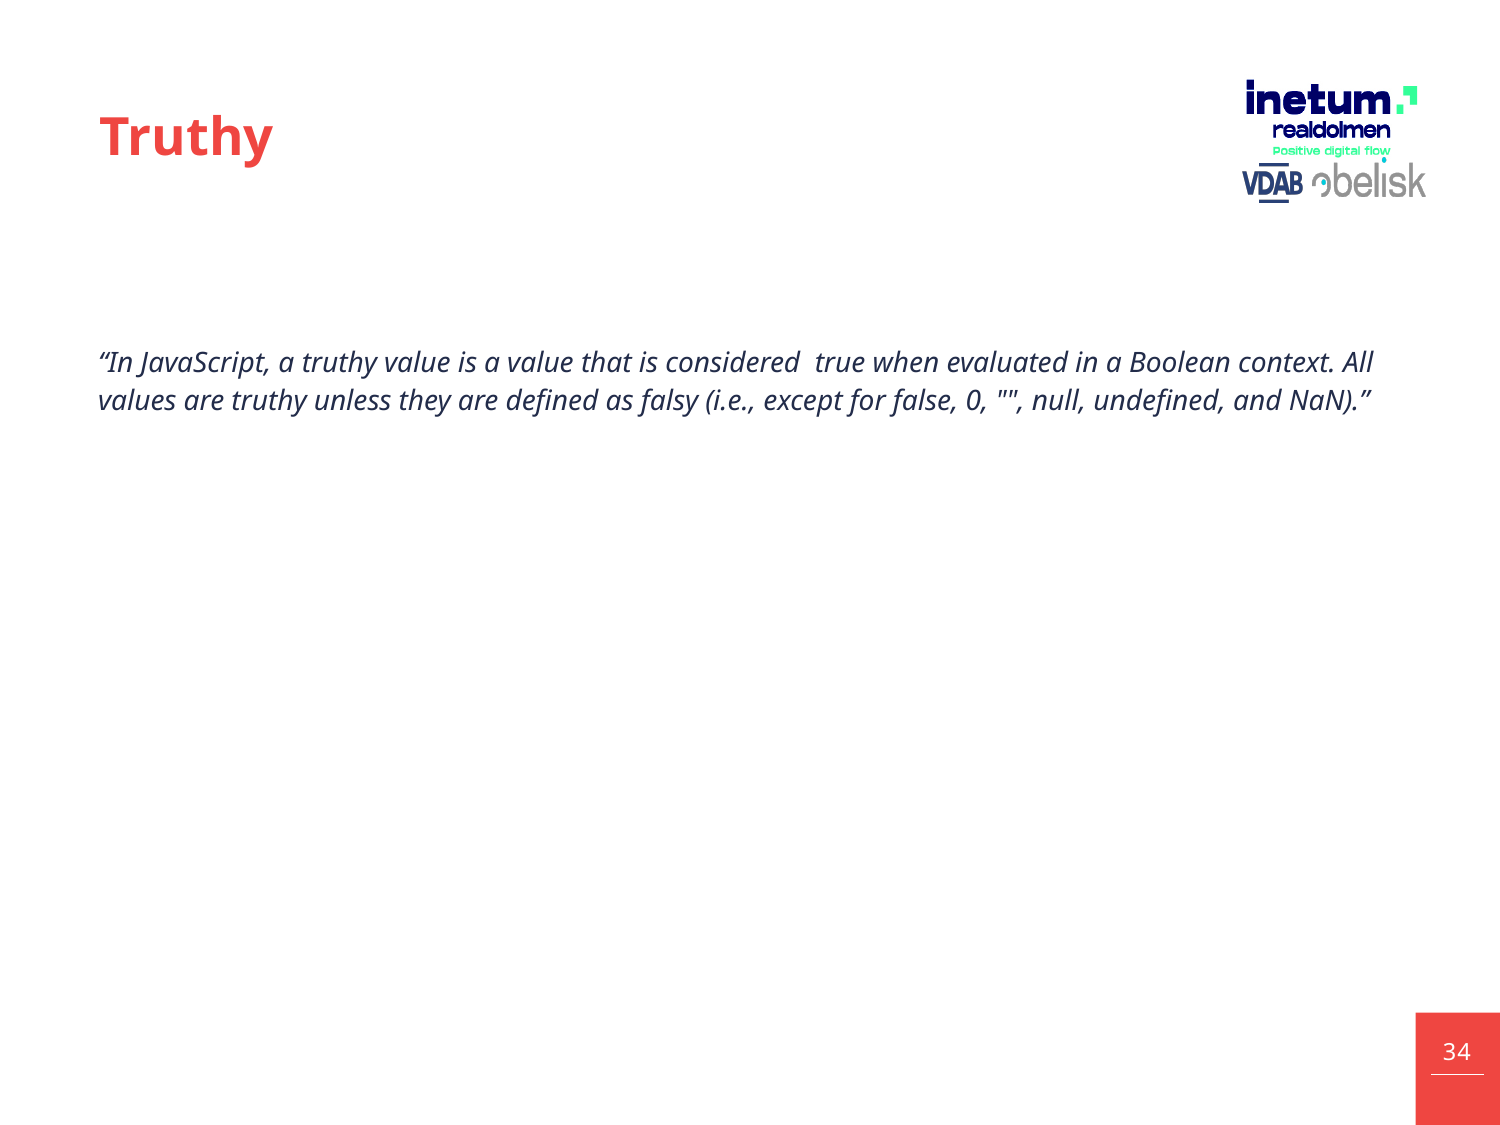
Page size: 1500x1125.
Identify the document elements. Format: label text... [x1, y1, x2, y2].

picture [1233, 52, 1431, 203]
list “In JavaScript, a truthy value is a value that is considered true when evaluated in a Boolean context. All values are truthy unless they are defined as falsy (i.e., except for false, 0, "", null, undefined, and NaN).” [83, 326, 1400, 542]
title Truthy [83, 114, 1229, 181]
